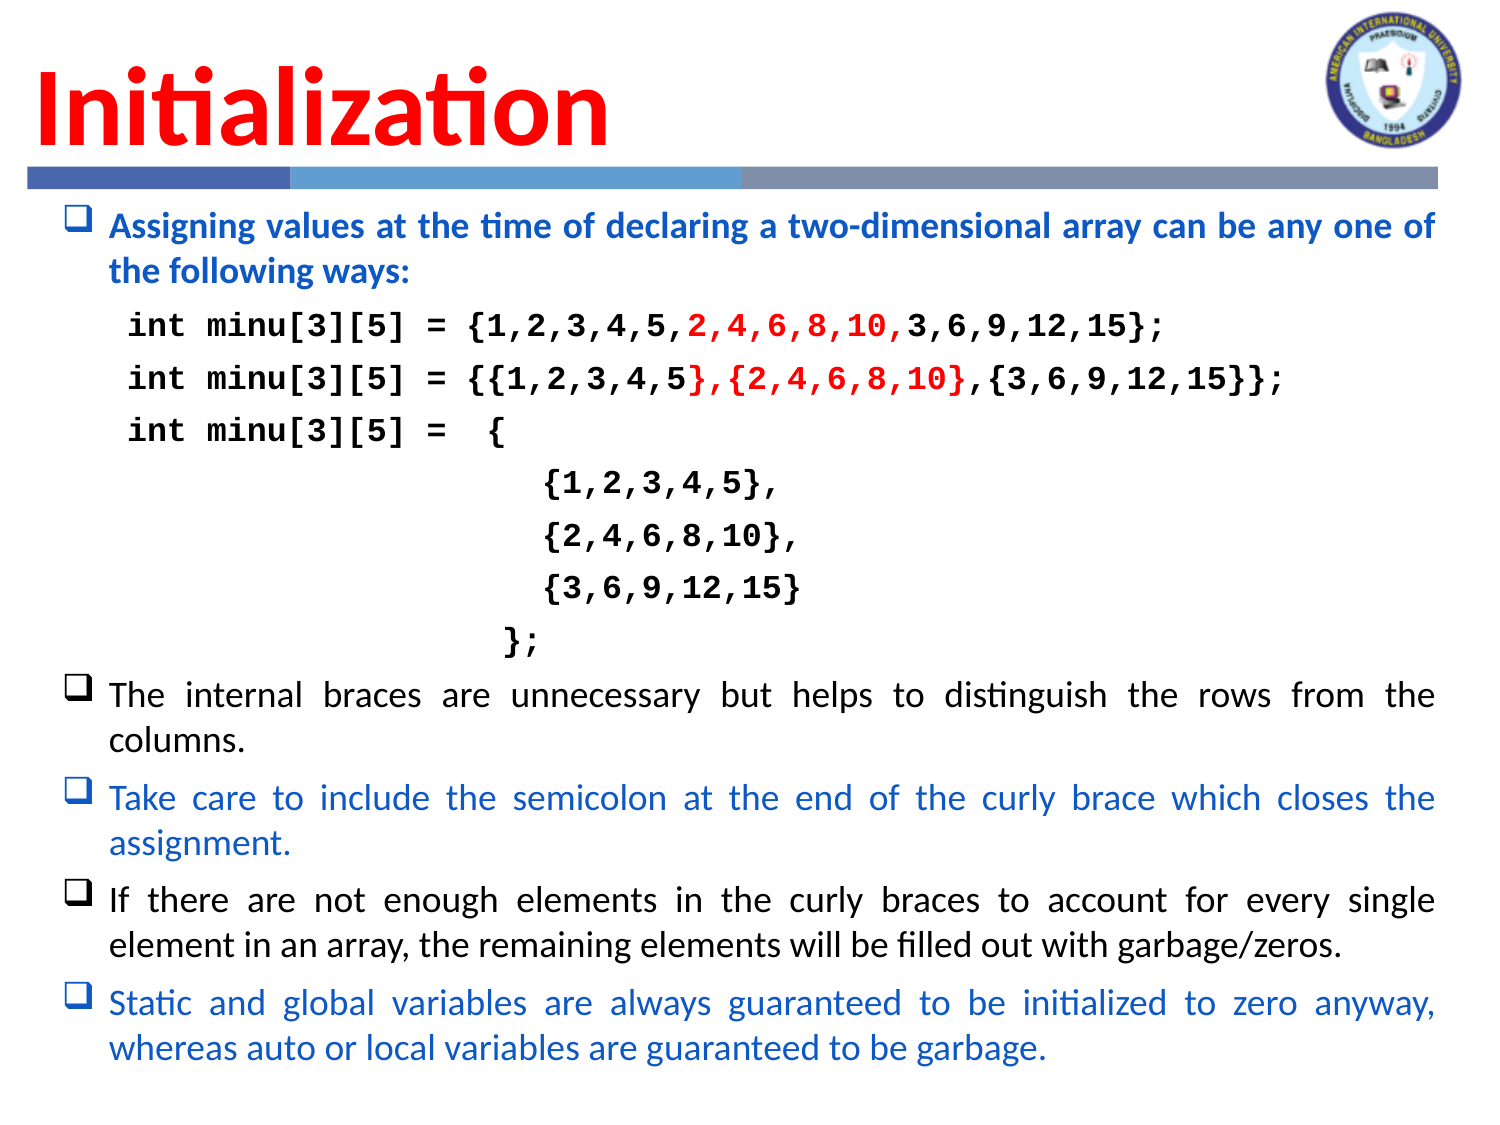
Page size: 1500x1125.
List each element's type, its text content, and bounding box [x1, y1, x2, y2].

picture [1323, 9, 1465, 152]
text_box Assigning values at the time of declaring a two-dimensional array can be any one of the following ways: int minu[3][5] = {1,2,3,4,5,2,4,6,8,10,3,6,9,12,15}; int minu[3][5] = {{1,2,3,4,5},{2,4,6,8,10},{3,6,9,12,15}}; int minu[3][5] = { {1,2,3,4,5}, {2,4,6,8,10}, {3,6,9,12,15} }; The internal braces are unnecessary but helps to distinguish the rows from the columns. Take care to include the semicolon at the end of the curly brace which closes the assignment. If there are not enough elements in the curly braces to account for every single element in an array, the remaining elements will be filled out with garbage/zeros. Static and global variables are always guaranteed to be initialized to zero anyway, whereas auto or local variables are guaranteed to be garbage. [47, 193, 1452, 1076]
text_box Initialization [19, 25, 1093, 176]
